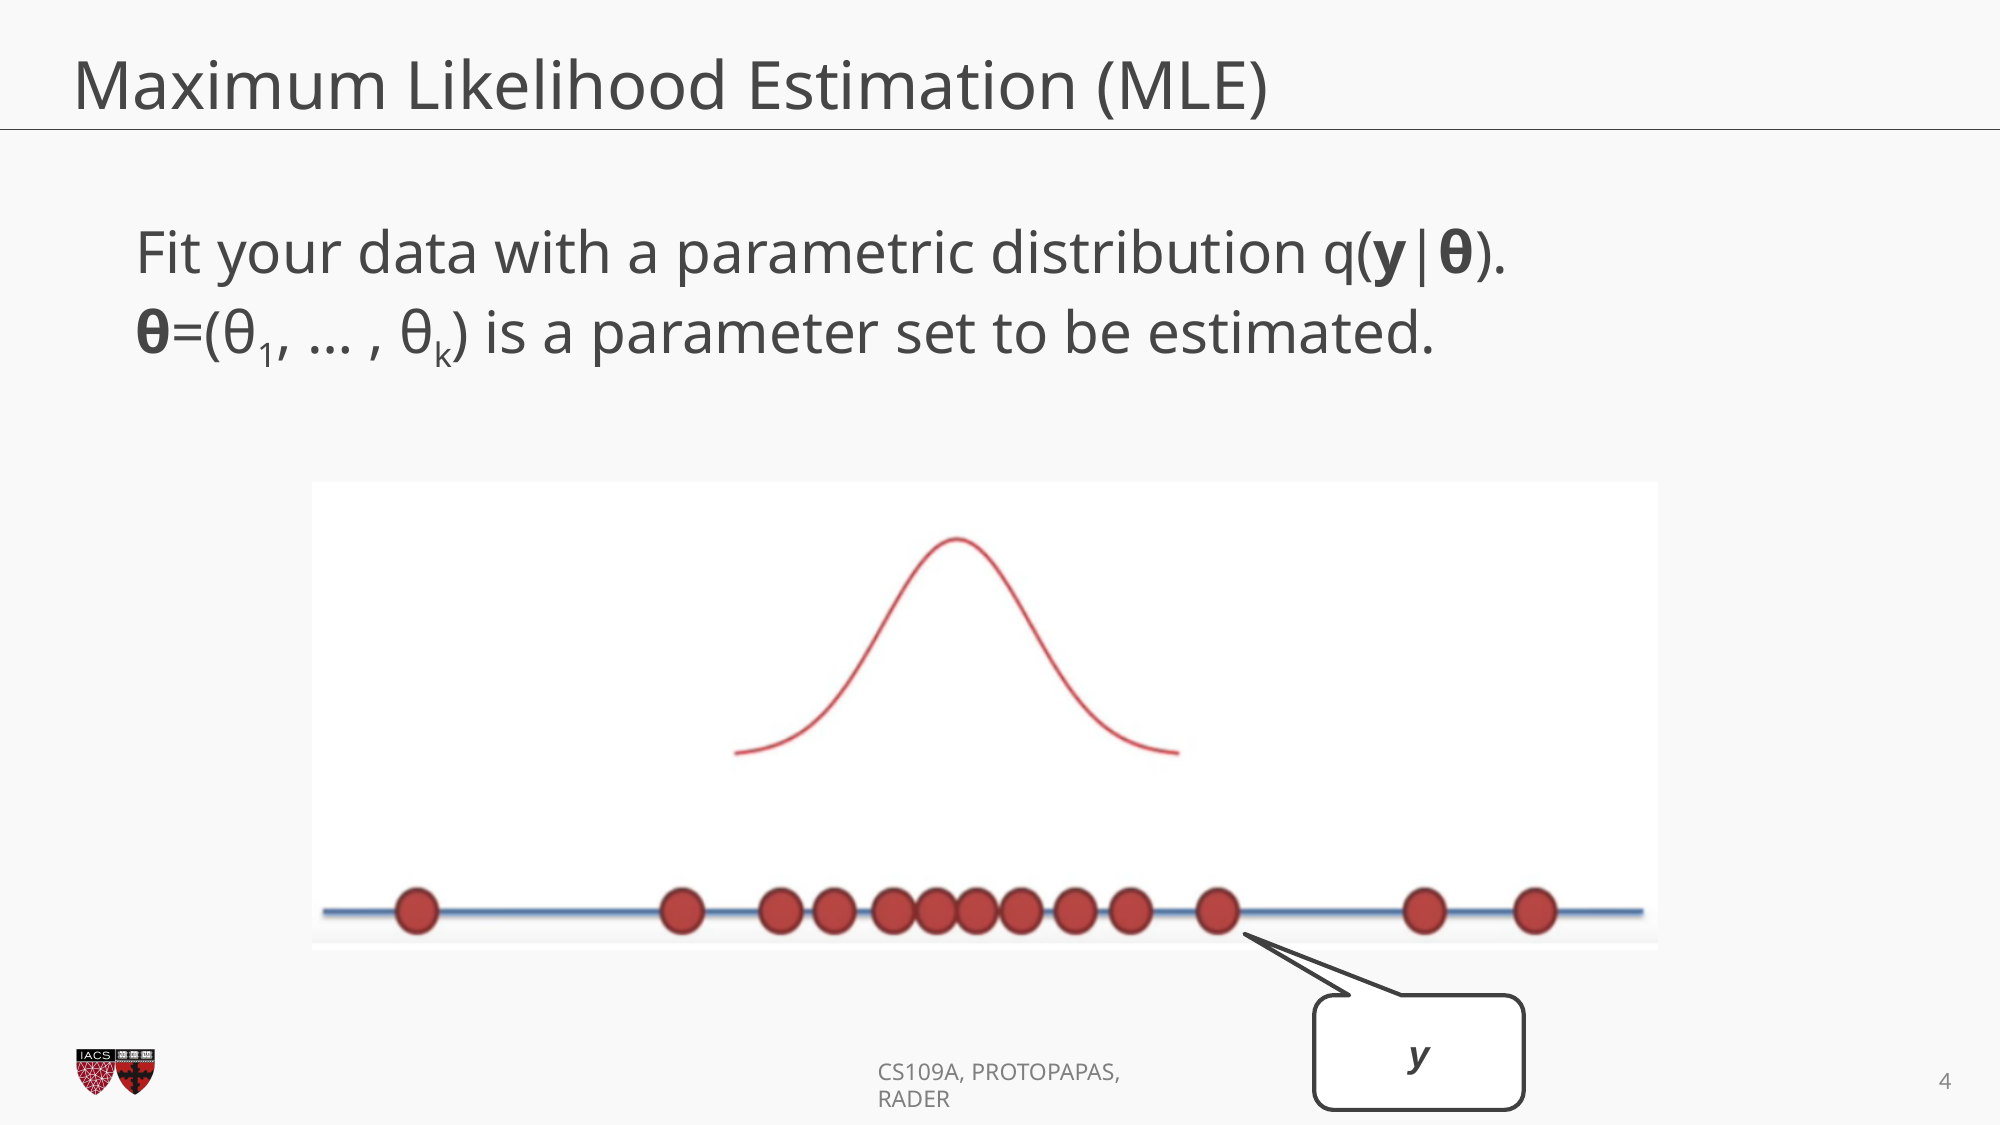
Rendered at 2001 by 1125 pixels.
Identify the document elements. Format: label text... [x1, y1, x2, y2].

text_box y [1283, 959, 1526, 1112]
slide_number 4 [1516, 1050, 1967, 1110]
picture [75, 1049, 155, 1095]
picture [312, 482, 1658, 951]
title Maximum Likelihood Estimation (MLE) [57, 35, 1943, 162]
list Fit your data with a parametric distribution q(y|θ). θ=(θ1, … , θk) is a parameter set to be estimated. [120, 207, 1815, 452]
